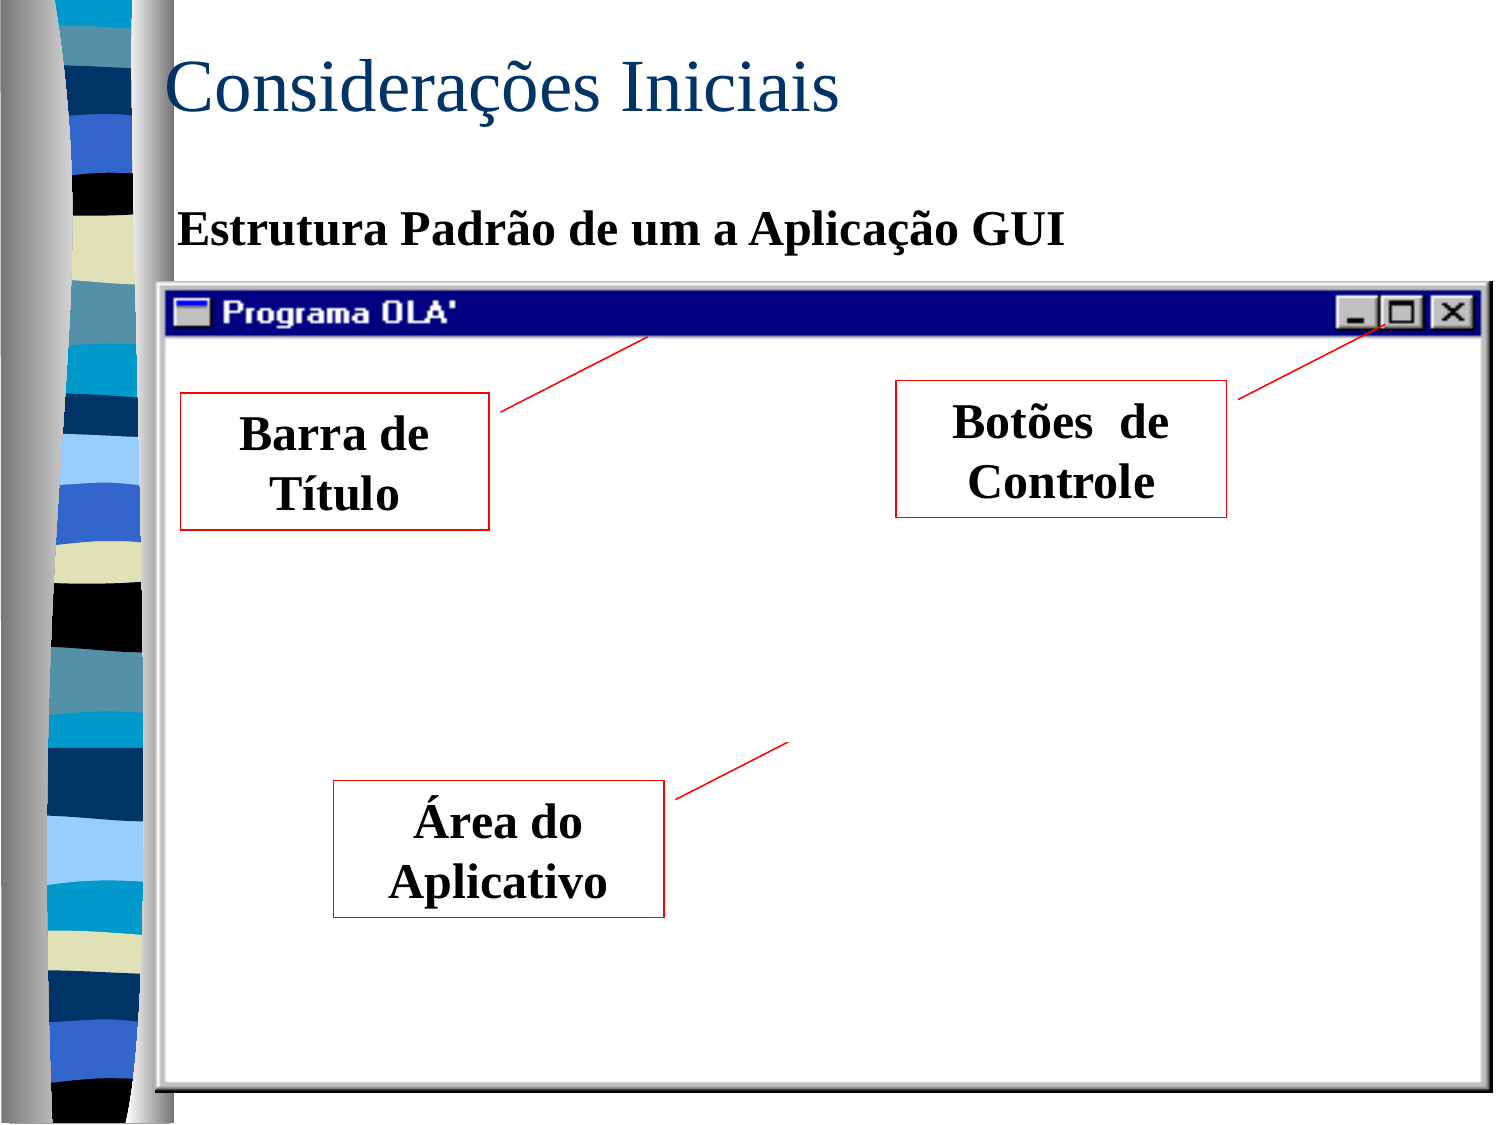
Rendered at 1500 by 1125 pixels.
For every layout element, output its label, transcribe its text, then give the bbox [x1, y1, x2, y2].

text_box Considerações Iniciais [149, 24, 1425, 138]
text_box Estrutura Padrão de um a Aplicação GUI [162, 187, 1468, 263]
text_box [155, 281, 1493, 1093]
